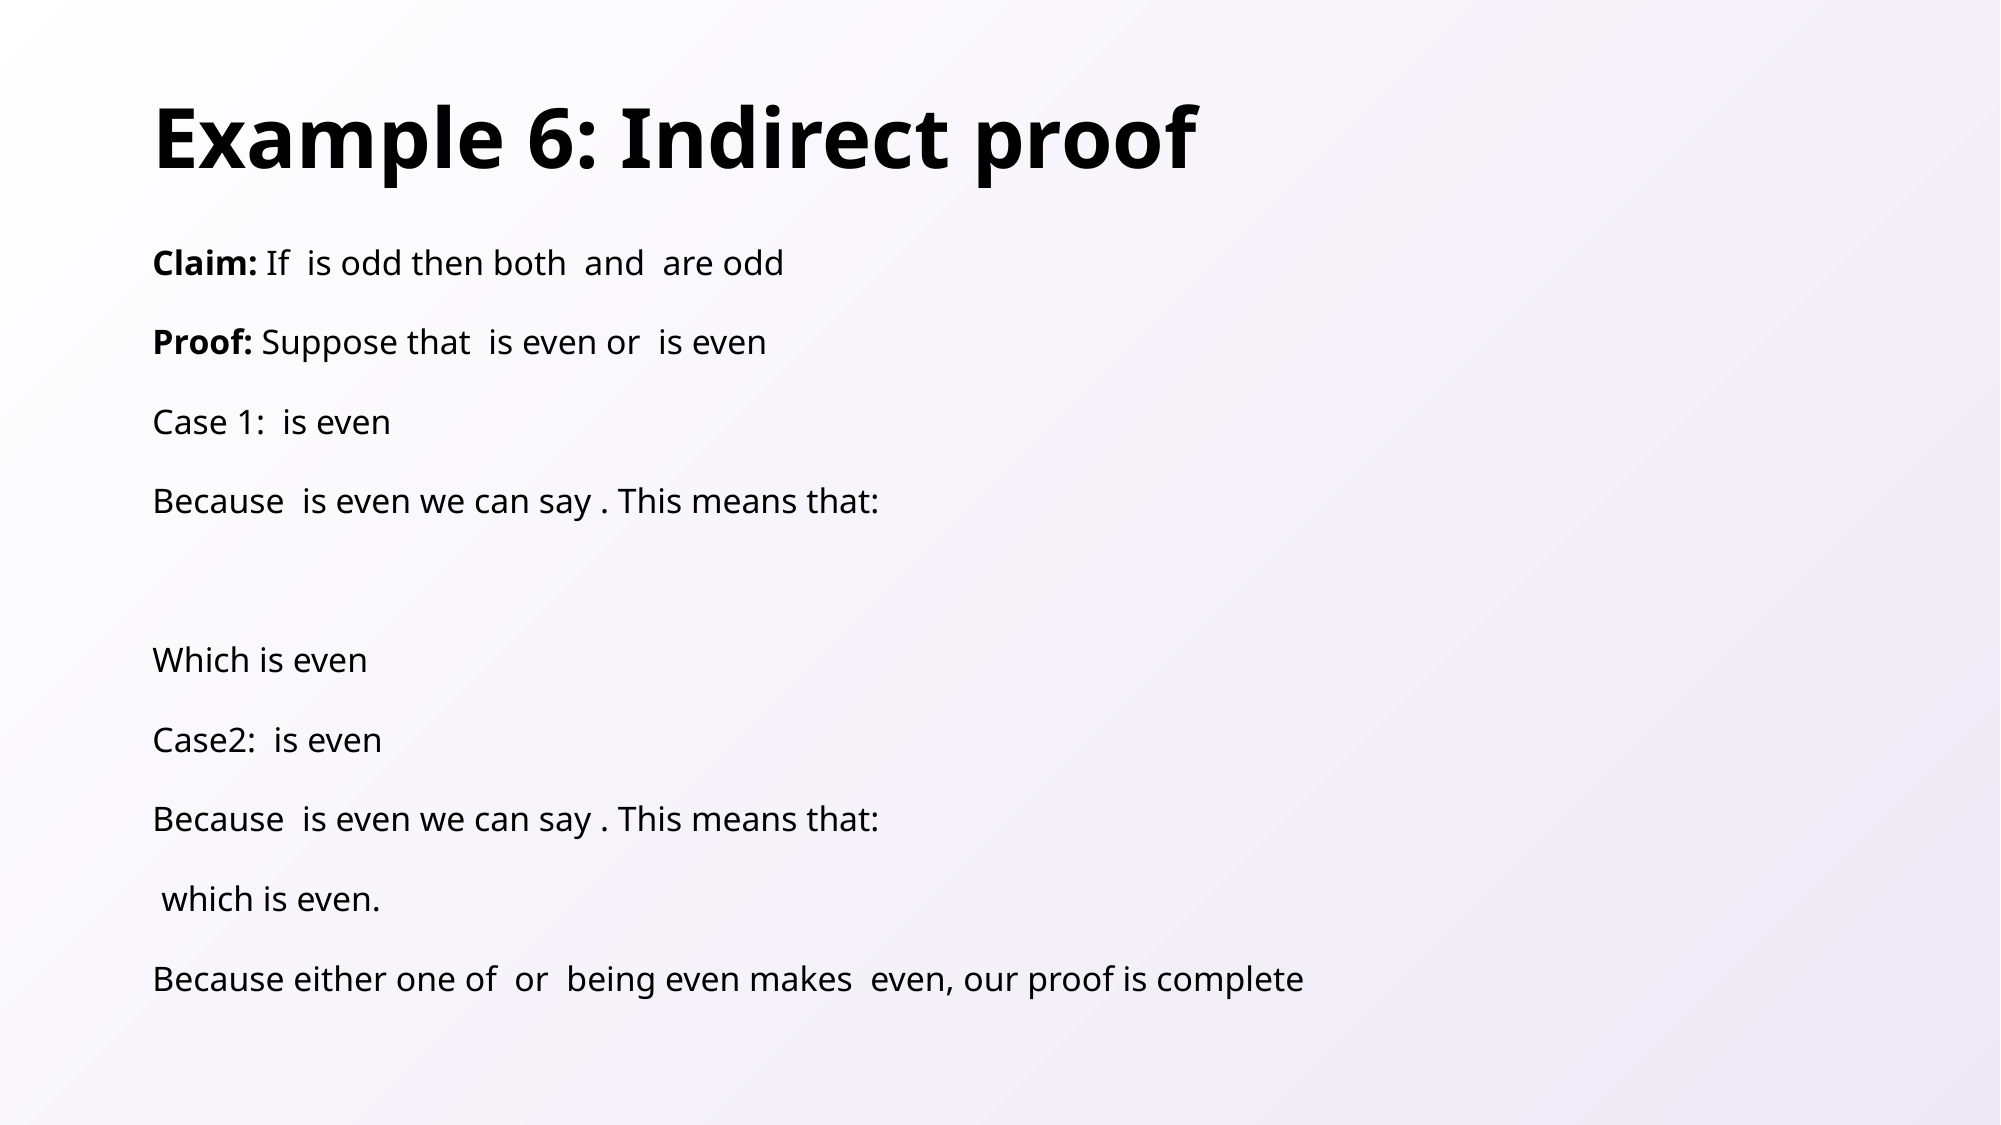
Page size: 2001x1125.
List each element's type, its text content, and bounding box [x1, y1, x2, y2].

title Example 6: Indirect proof [137, 59, 1863, 224]
